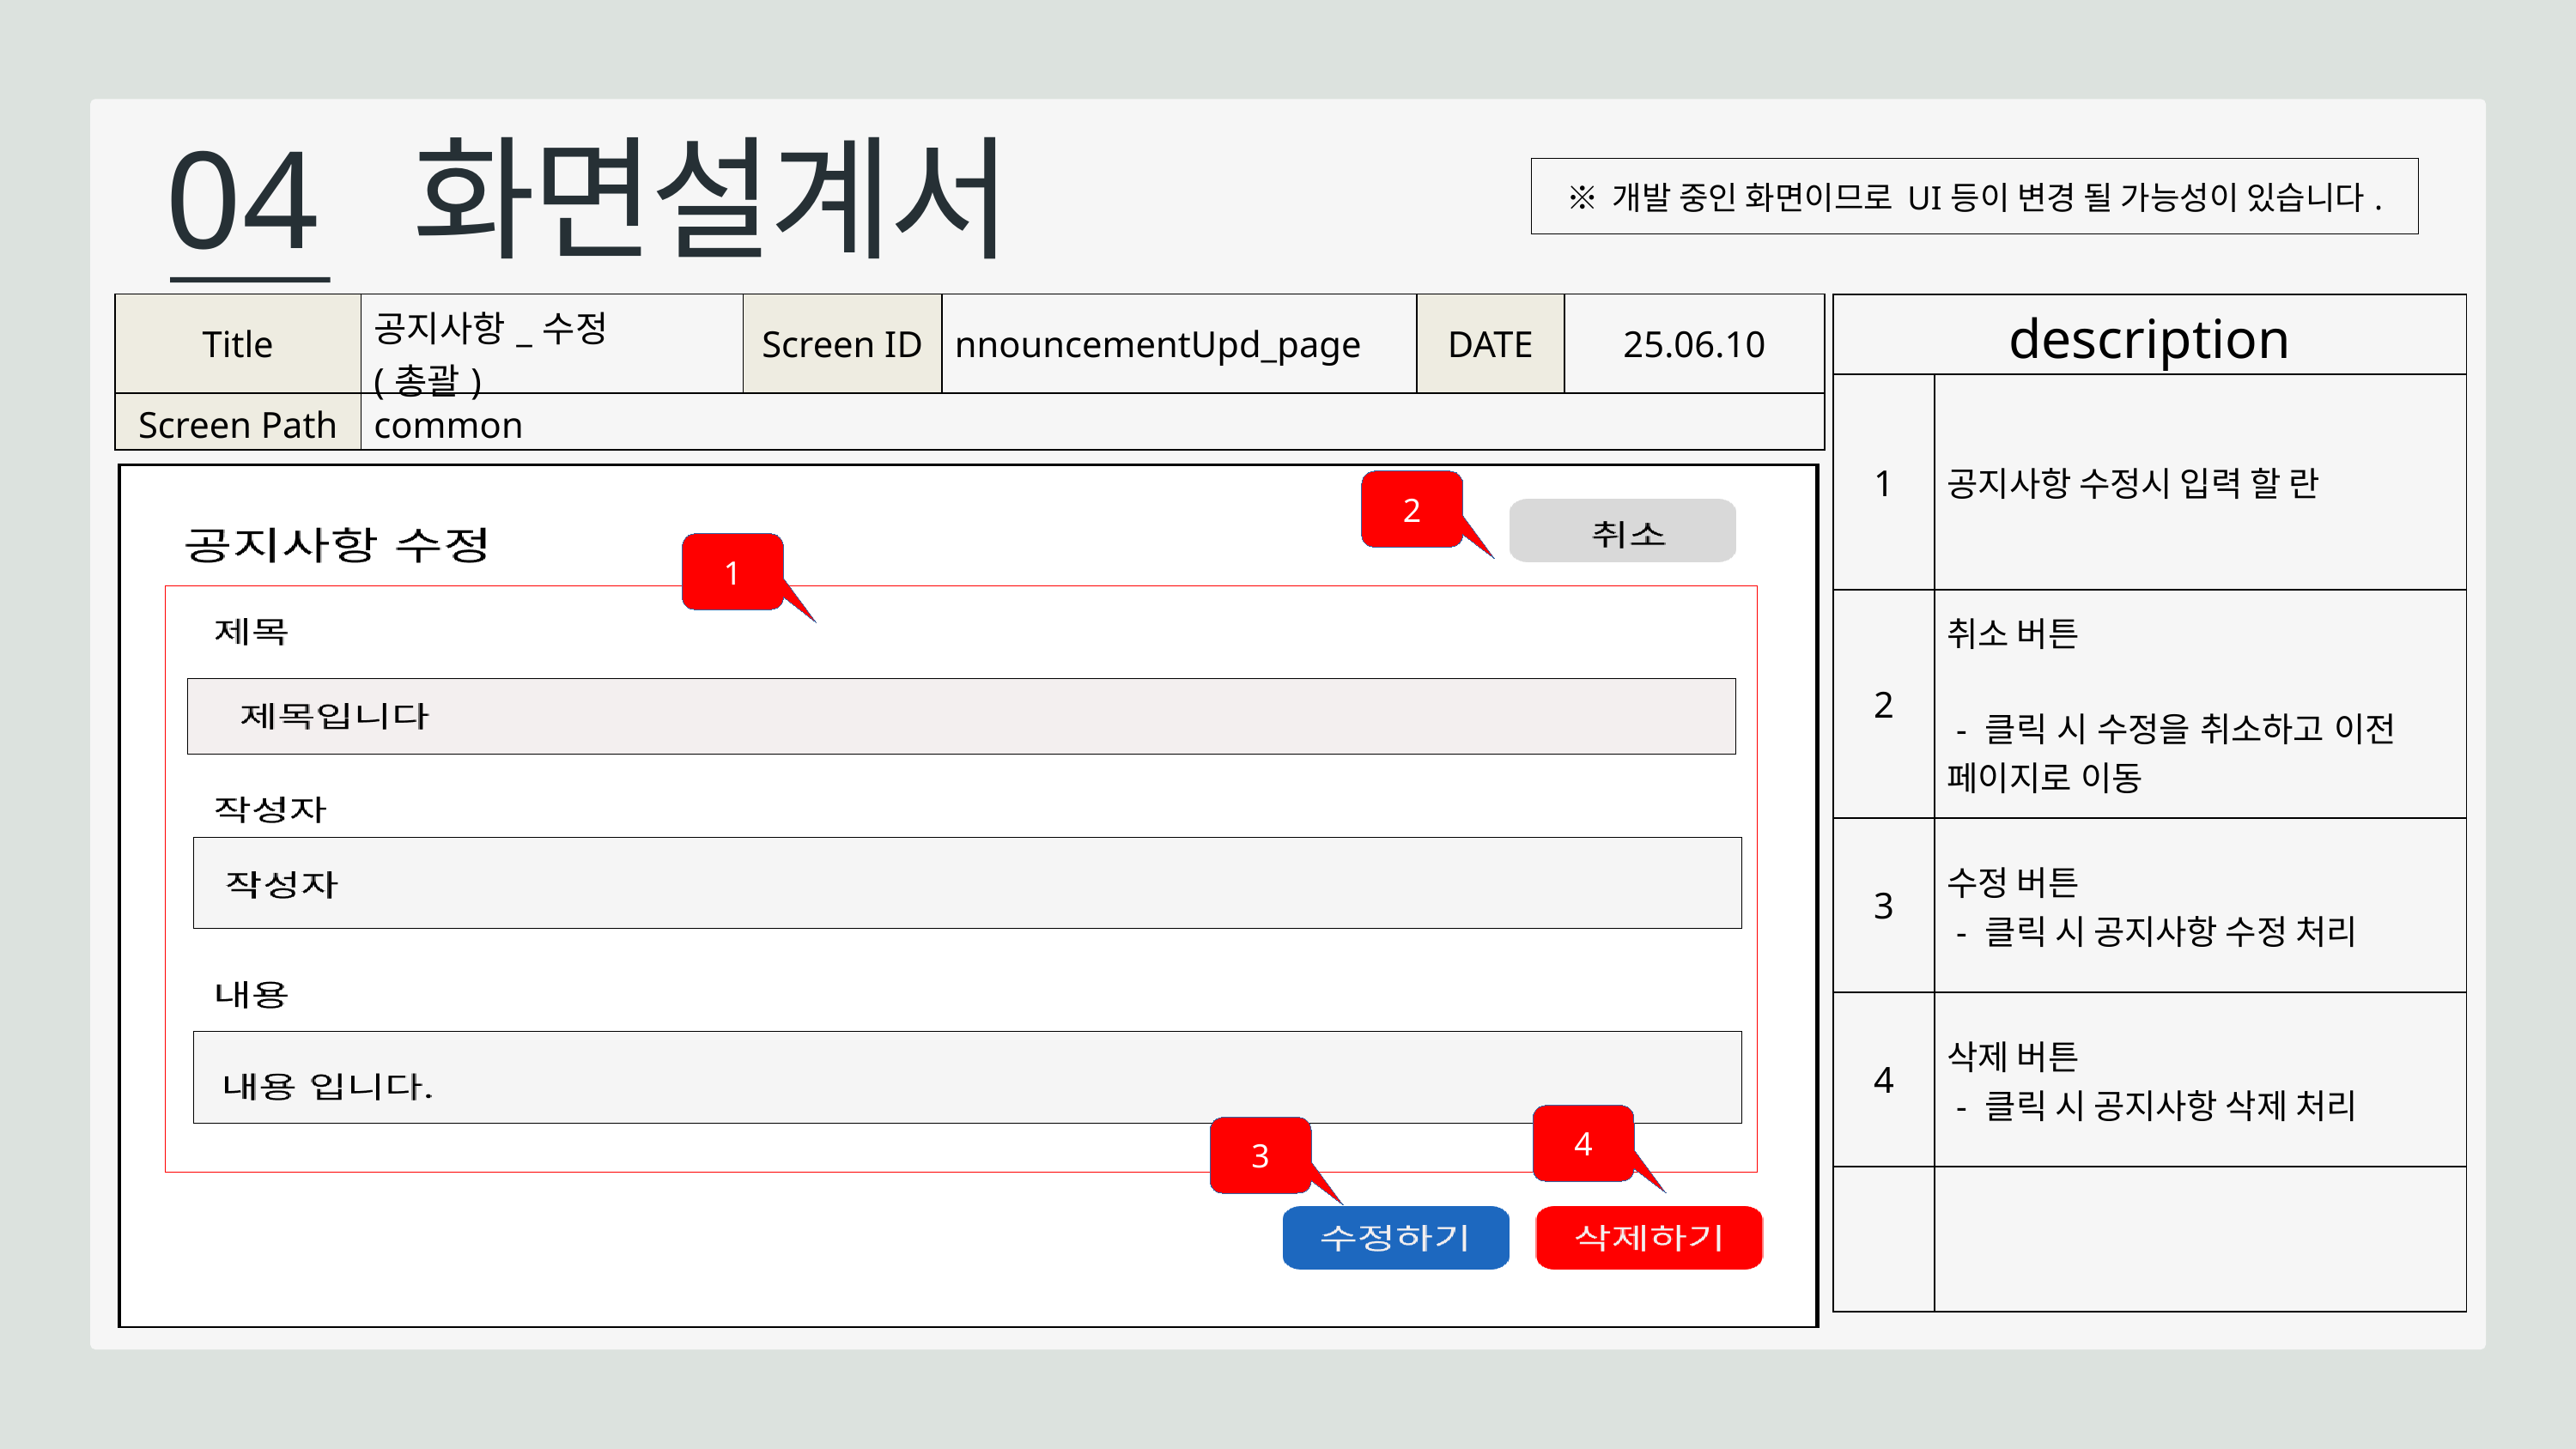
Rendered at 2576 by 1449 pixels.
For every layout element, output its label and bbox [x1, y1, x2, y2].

picture [118, 464, 1820, 1329]
text_box [89, 99, 2487, 1350]
